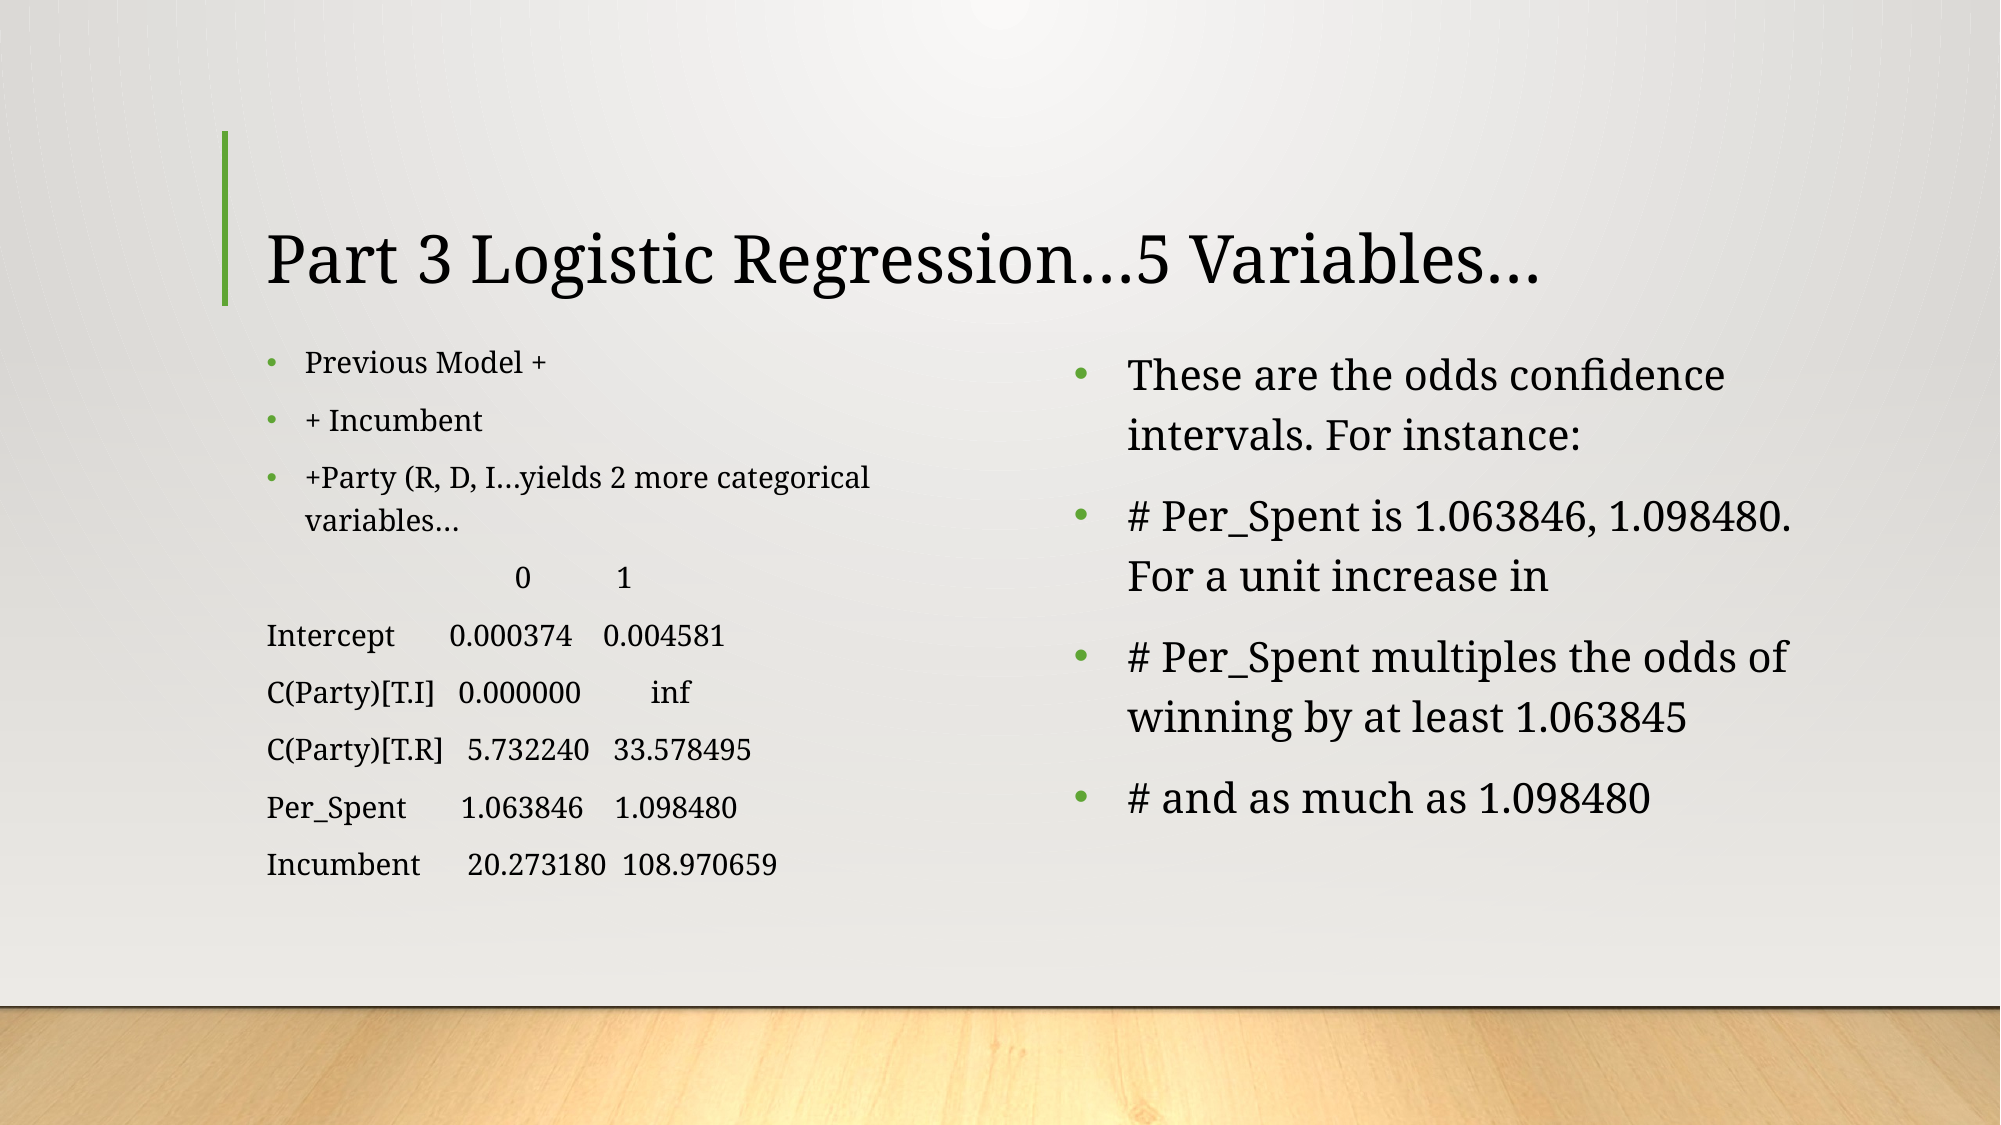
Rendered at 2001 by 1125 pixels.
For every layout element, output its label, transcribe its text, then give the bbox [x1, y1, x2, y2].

list These are the odds confidence intervals. For instance: # Per_Spent is 1.063846, 1.098480. For a unit increase in # Per_Spent multiples the odds of winning by at least 1.063845 # and as much as 1.098480 [1058, 330, 1815, 896]
picture [0, 1006, 2000, 1125]
title Part 3 Logistic Regression…5 Variables… [251, 132, 1814, 306]
list Previous Model + + Incumbent +Party (R, D, I…yields 2 more categorical variables… 0 1 Intercept 0.000374 0.004581 C(Party)[T.I] 0.000000 inf C(Party)[T.R] 5.732240 33.578495 Per_Spent 1.063846 1.098480 Incumbent 20.273180 108.970659 [251, 329, 1008, 894]
